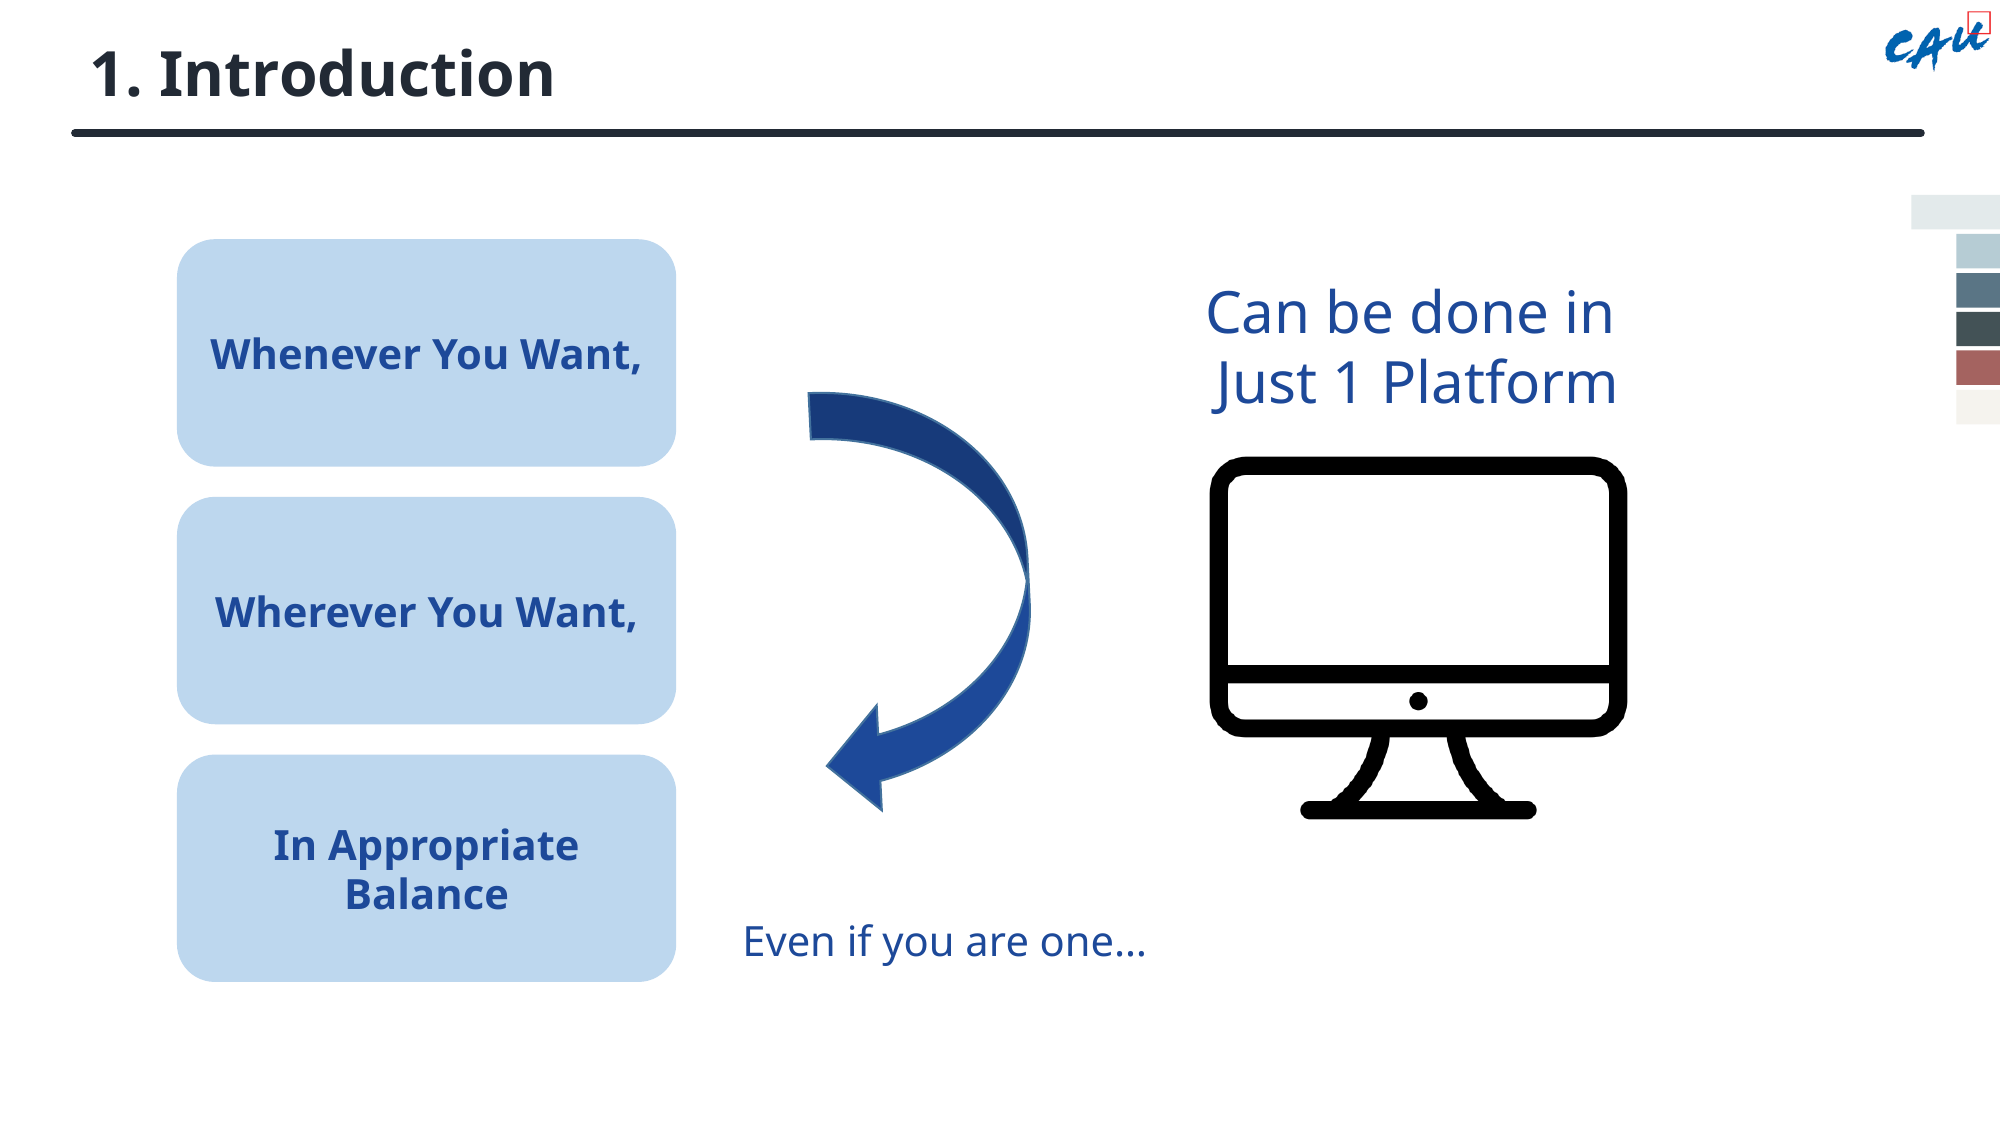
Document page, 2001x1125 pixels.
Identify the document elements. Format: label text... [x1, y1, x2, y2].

text_box Even if you are one… [727, 907, 1646, 973]
text_box In Appropriate Balance [175, 753, 678, 984]
text_box Wherever You Want, [175, 495, 678, 726]
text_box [1911, 194, 2000, 425]
text_box [807, 391, 1031, 813]
text_box Can be done in Just 1 Platform [1111, 267, 1725, 423]
picture [1884, 10, 1992, 72]
text_box Whenever You Want, [175, 238, 678, 468]
picture [1200, 420, 1636, 855]
text_box 1. Introduction [75, 26, 1858, 117]
